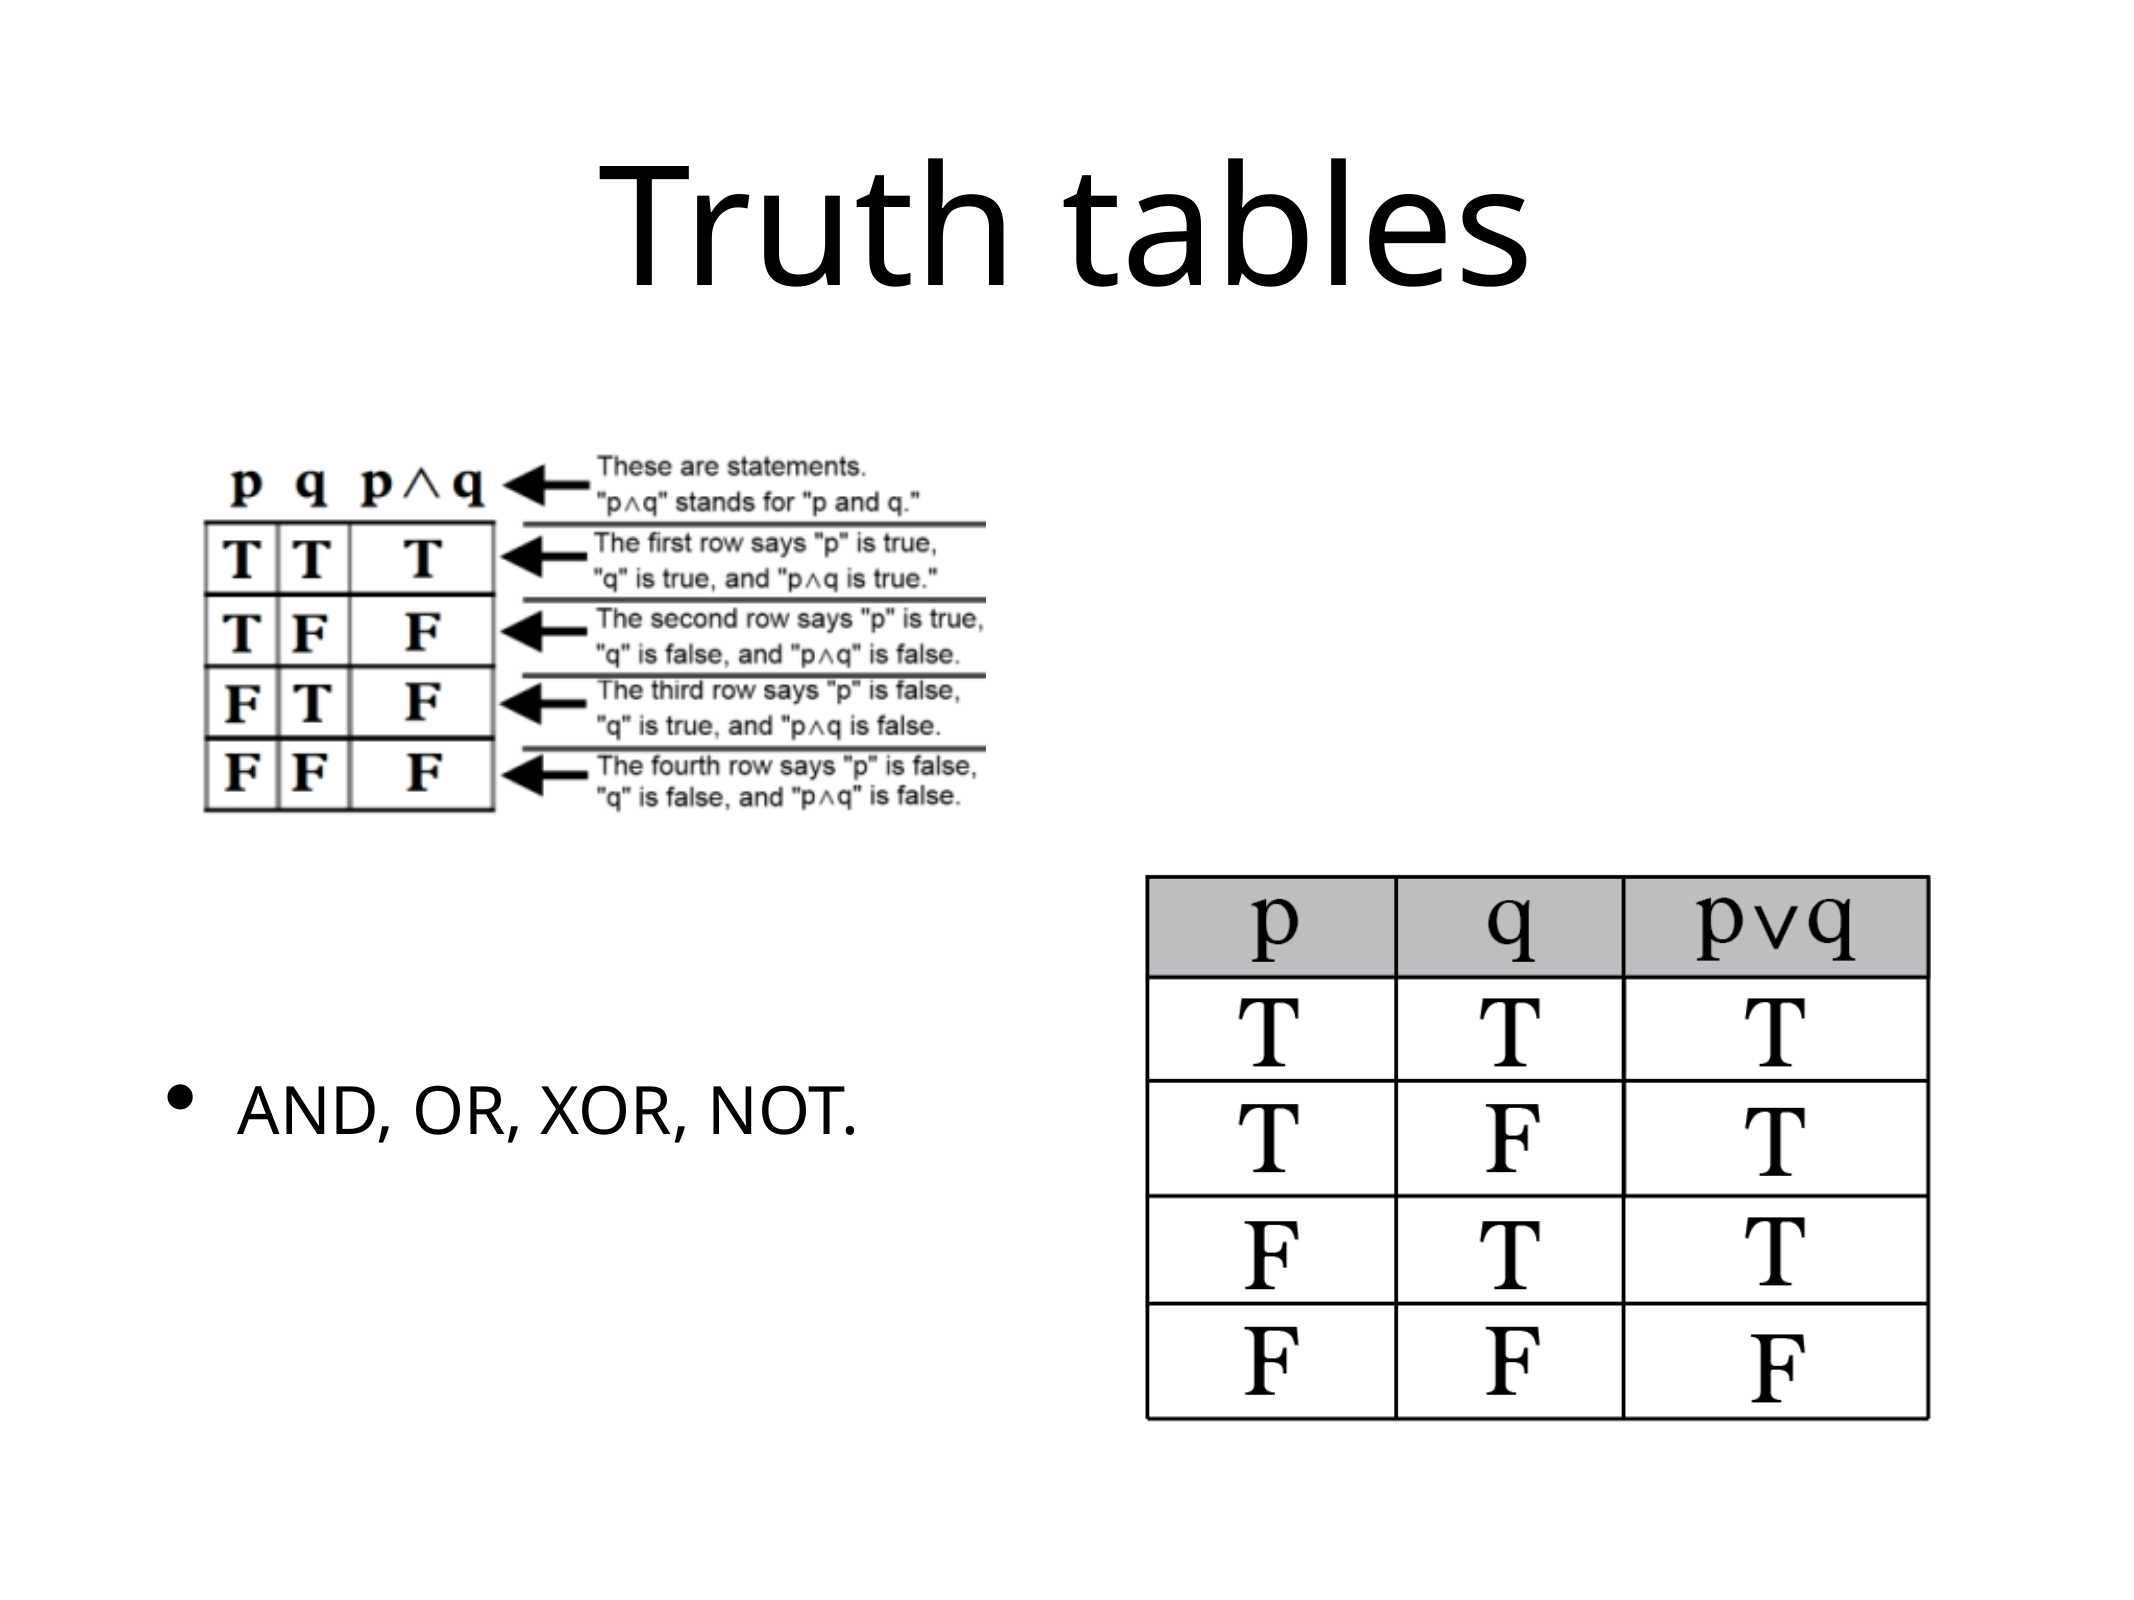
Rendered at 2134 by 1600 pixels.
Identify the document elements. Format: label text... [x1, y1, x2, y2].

picture [201, 447, 986, 817]
list AND, OR, XOR, NOT. [155, 424, 1978, 1457]
title Truth tables [155, 41, 1978, 397]
picture [1123, 850, 1947, 1434]
